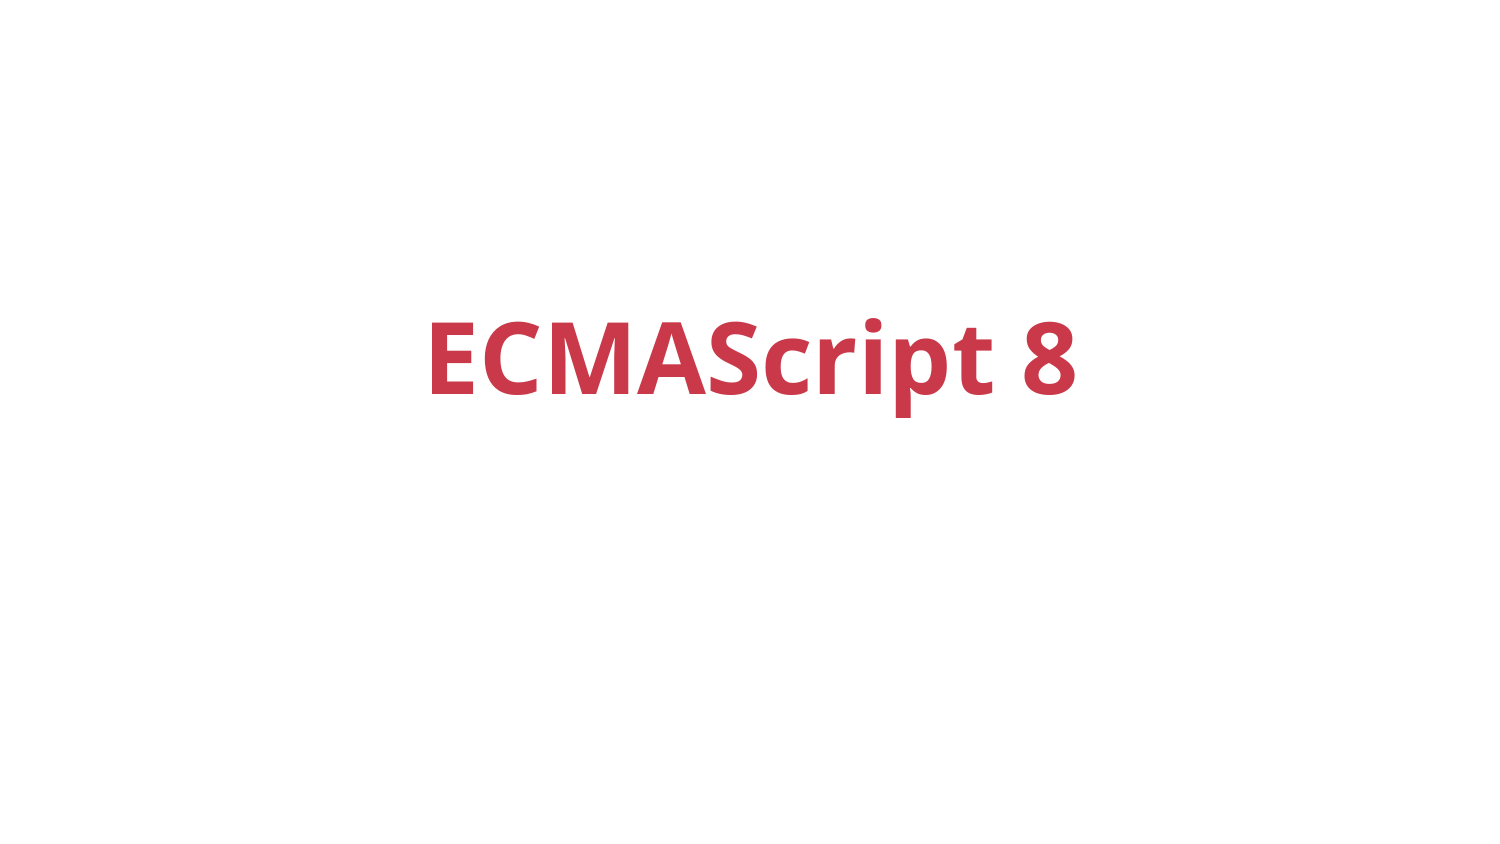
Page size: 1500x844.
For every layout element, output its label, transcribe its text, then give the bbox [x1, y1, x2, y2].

text_box ECMAScript 8 [218, 288, 1284, 376]
